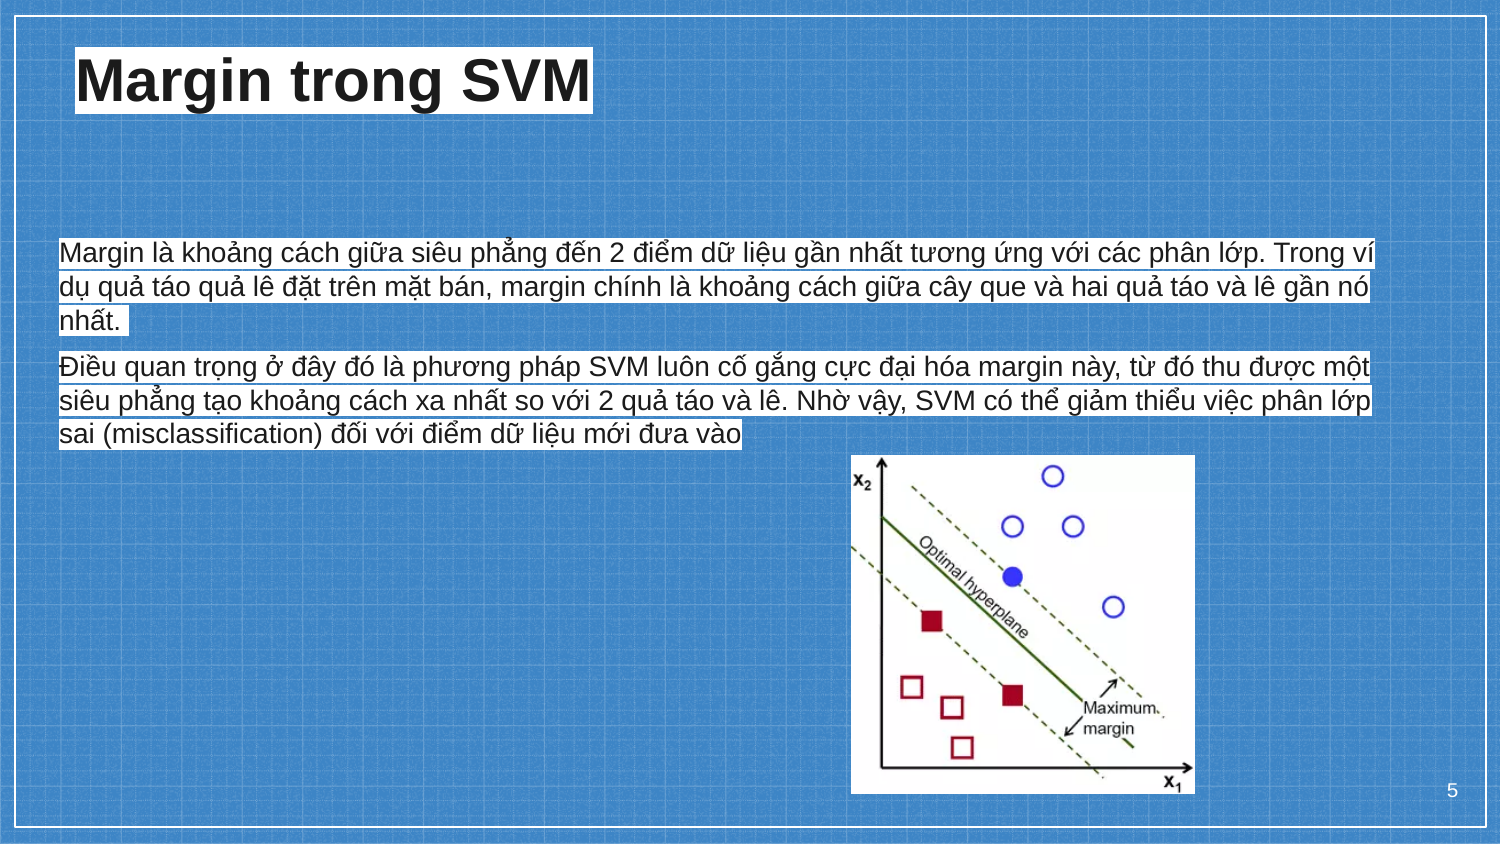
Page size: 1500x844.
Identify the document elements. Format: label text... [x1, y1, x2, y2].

title Margin trong SVM [60, 11, 1411, 80]
picture [0, 0, 1500, 844]
slide_number ‹#› [1398, 761, 1474, 810]
list Margin là khoảng cách giữa siêu phẳng đến 2 điểm dữ liệu gần nhất tương ứng với các phân lớp. Trong ví dụ quả táo quả lê đặt trên mặt bán, margin chính là khoảng cách giữa cây que và hai quả táo và lê gần nó nhất. Điều quan trọng ở đây đó là phương pháp SVM luôn cố gắng cực đại hóa margin này, từ đó thu được một siêu phẳng tạo khoảng cách xa nhất so với 2 quả táo và lê. Nhờ vậy, SVM có thể giảm thiểu việc phân lớp sai (misclassification) đối với điểm dữ liệu mới đưa vào [44, 219, 1405, 817]
